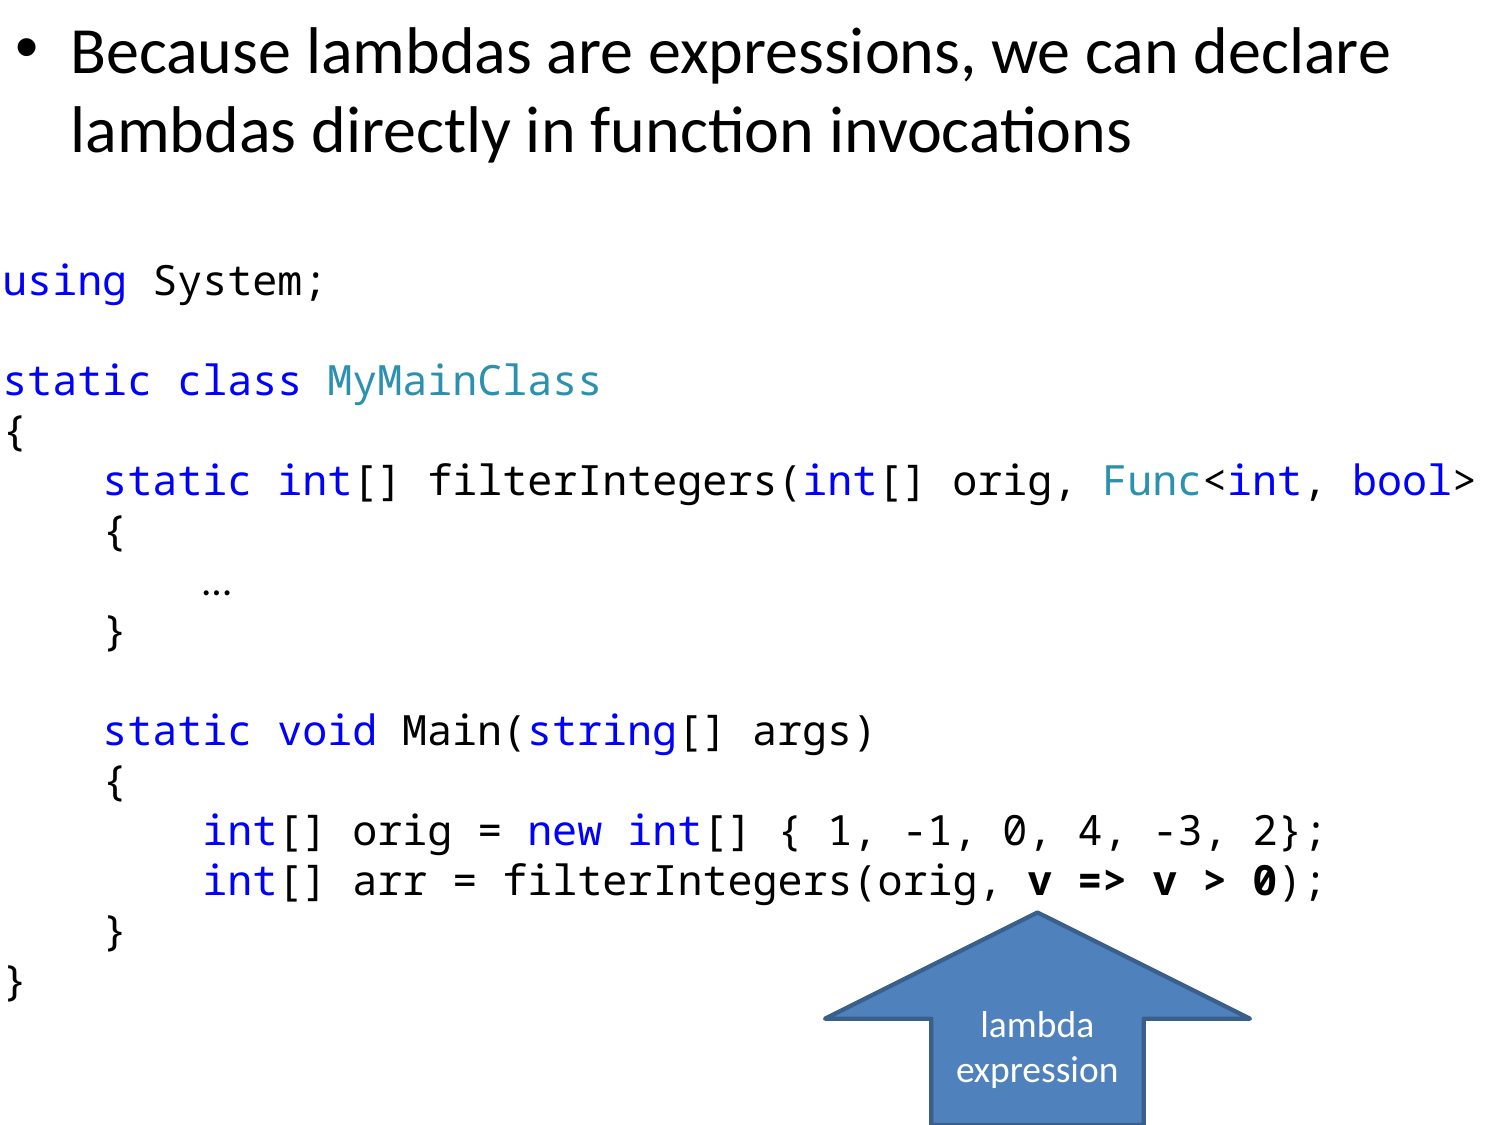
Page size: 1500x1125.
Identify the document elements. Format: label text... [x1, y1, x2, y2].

list Because lambdas are expressions, we can declare lambdas directly in function invocations [0, 0, 1500, 175]
text_box lambda expression [822, 910, 1253, 1125]
text_box using System; static class MyMainClass { static int[] filterIntegers(int[] orig, Func<int, bool> fn) { … } static void Main(string[] args) { int[] orig = new int[] { 1, -1, 0, 4, -3, 2}; int[] arr = filterIntegers(orig, v => v > 0); } } [0, 246, 1500, 1062]
